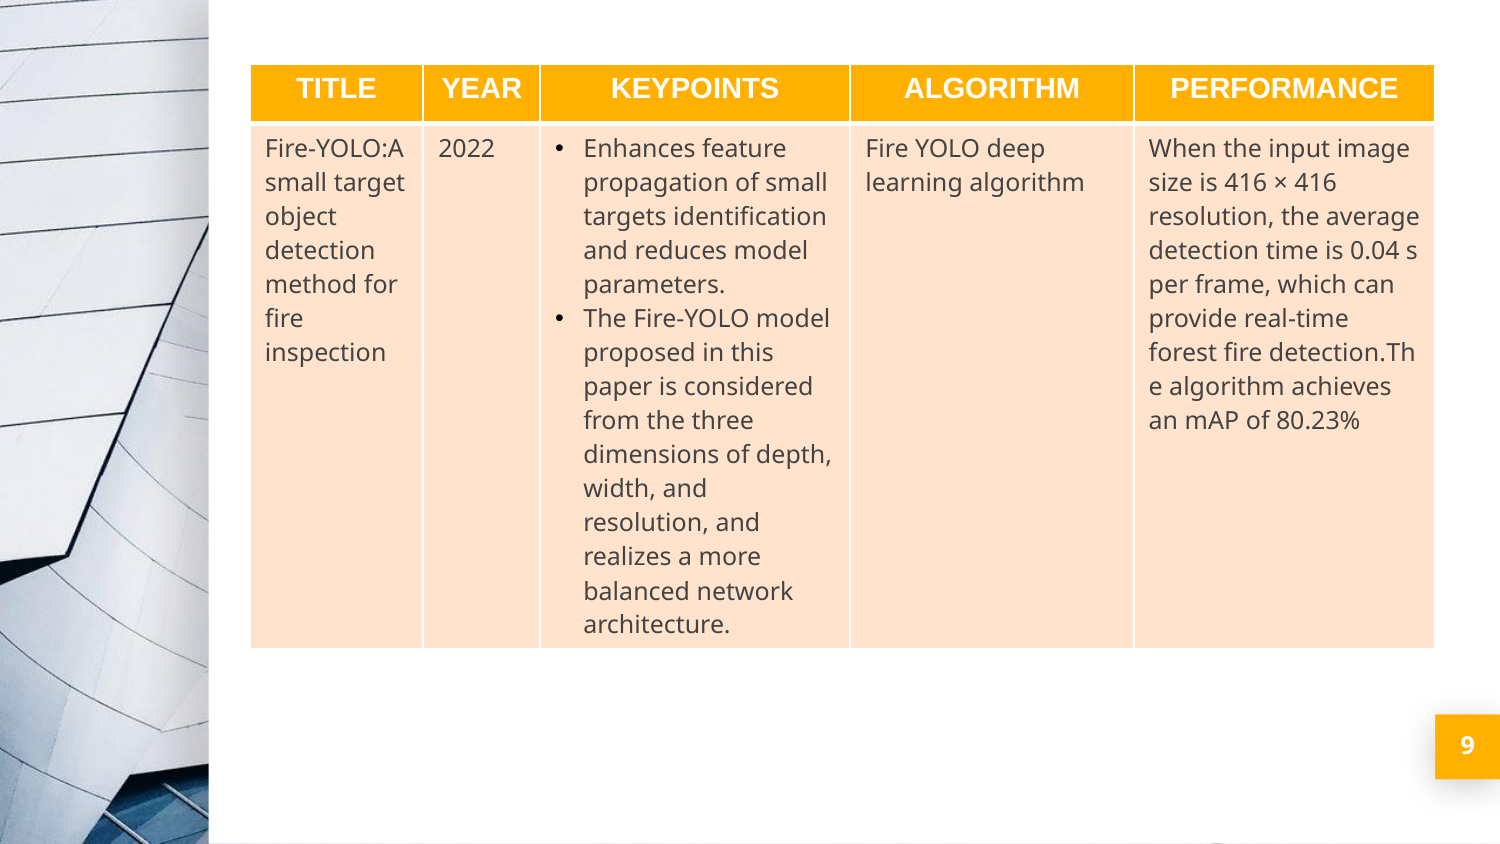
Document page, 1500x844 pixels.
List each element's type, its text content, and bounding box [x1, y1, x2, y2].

slide_number 9 [1435, 714, 1500, 780]
table_cell Fire YOLO deep learning algorithm [851, 126, 1133, 648]
table_header YEAR [424, 65, 539, 121]
table_cell Enhances feature propagation of small targets identification and reduces model parameters. The Fire-YOLO model proposed in this paper is considered from the three dimensions of depth, width, and resolution, and realizes a more balanced network architecture. [541, 126, 849, 648]
table_header KEYPOINTS [541, 65, 849, 121]
table_header ALGORITHM [851, 65, 1133, 121]
table_header PERFORMANCE [1135, 65, 1434, 121]
table_cell Fire-YOLO:A small target object detection method for fire inspection [251, 126, 422, 648]
table_cell 2022 [424, 126, 539, 648]
table_cell When the input image size is 416 × 416 resolution, the average detection time is 0.04 s per frame, which can provide real-time forest fire detection.The algorithm achieves an mAP of 80.23% [1135, 126, 1434, 648]
table_header TITLE [251, 65, 422, 121]
picture [0, 0, 208, 844]
